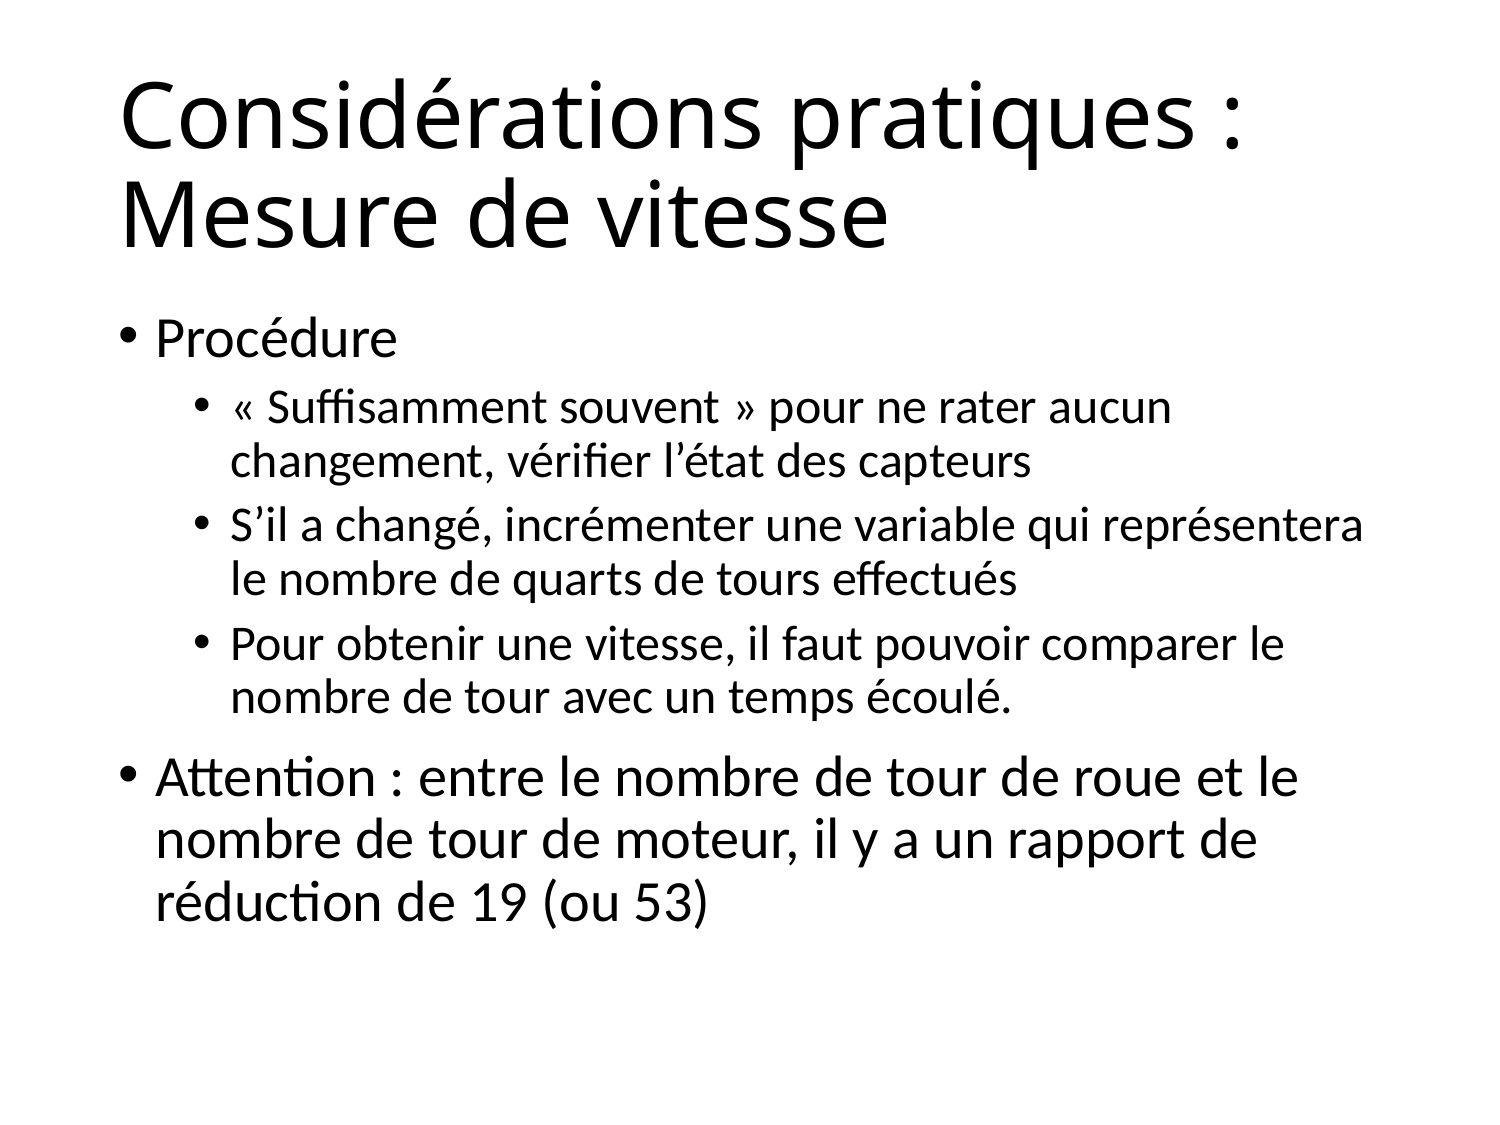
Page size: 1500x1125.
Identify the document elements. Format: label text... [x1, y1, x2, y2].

title Considérations pratiques : Mesure de vitesse [103, 59, 1397, 278]
list Procédure « Suffisamment souvent » pour ne rater aucun changement, vérifier l’état des capteurs S’il a changé, incrémenter une variable qui représentera le nombre de quarts de tours effectués Pour obtenir une vitesse, il faut pouvoir comparer le nombre de tour avec un temps écoulé. Attention : entre le nombre de tour de roue et le nombre de tour de moteur, il y a un rapport de réduction de 19 (ou 53) [103, 299, 1397, 1014]
